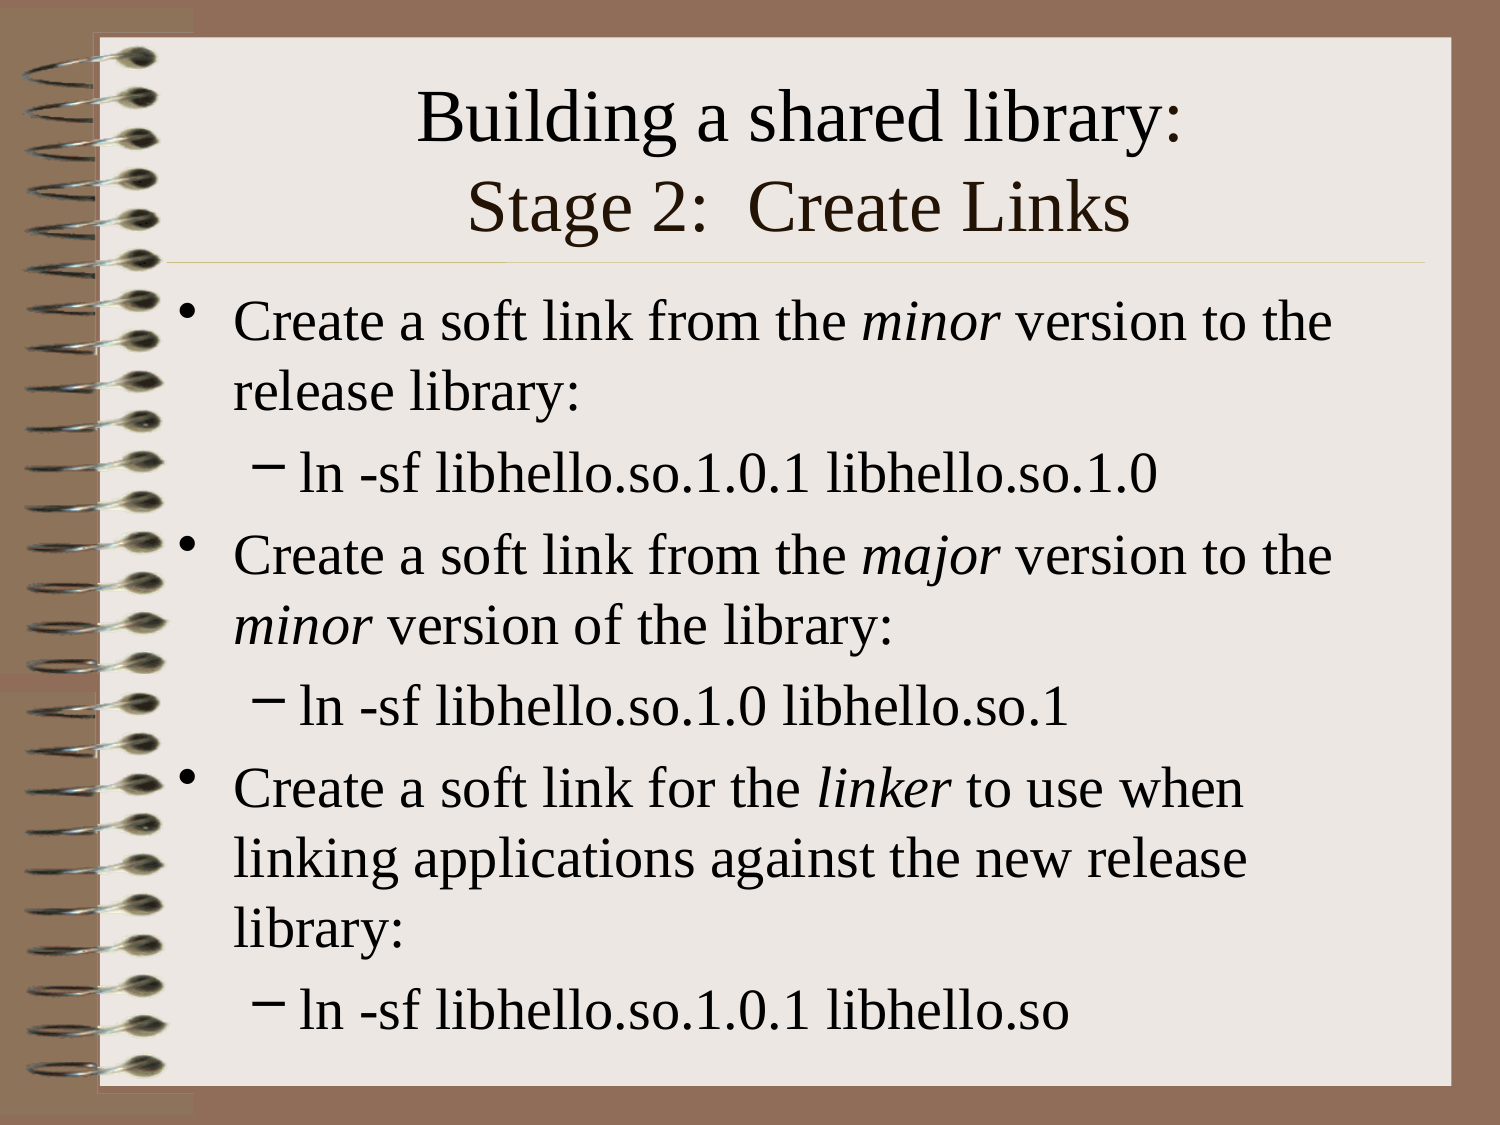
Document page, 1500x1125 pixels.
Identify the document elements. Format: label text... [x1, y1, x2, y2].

title Building a shared library: Stage 2: Create Links [174, 62, 1426, 251]
list Create a soft link from the minor version to the release library: ln -sf libhello.so.1.0.1 libhello.so.1.0 Create a soft link from the major version to the minor version of the library: ln -sf libhello.so.1.0 libhello.so.1 Create a soft link for the linker to use when linking applications against the new release library: ln -sf libhello.so.1.0.1 libhello.so [162, 274, 1438, 1088]
picture [0, 8, 194, 674]
picture [0, 692, 194, 1115]
